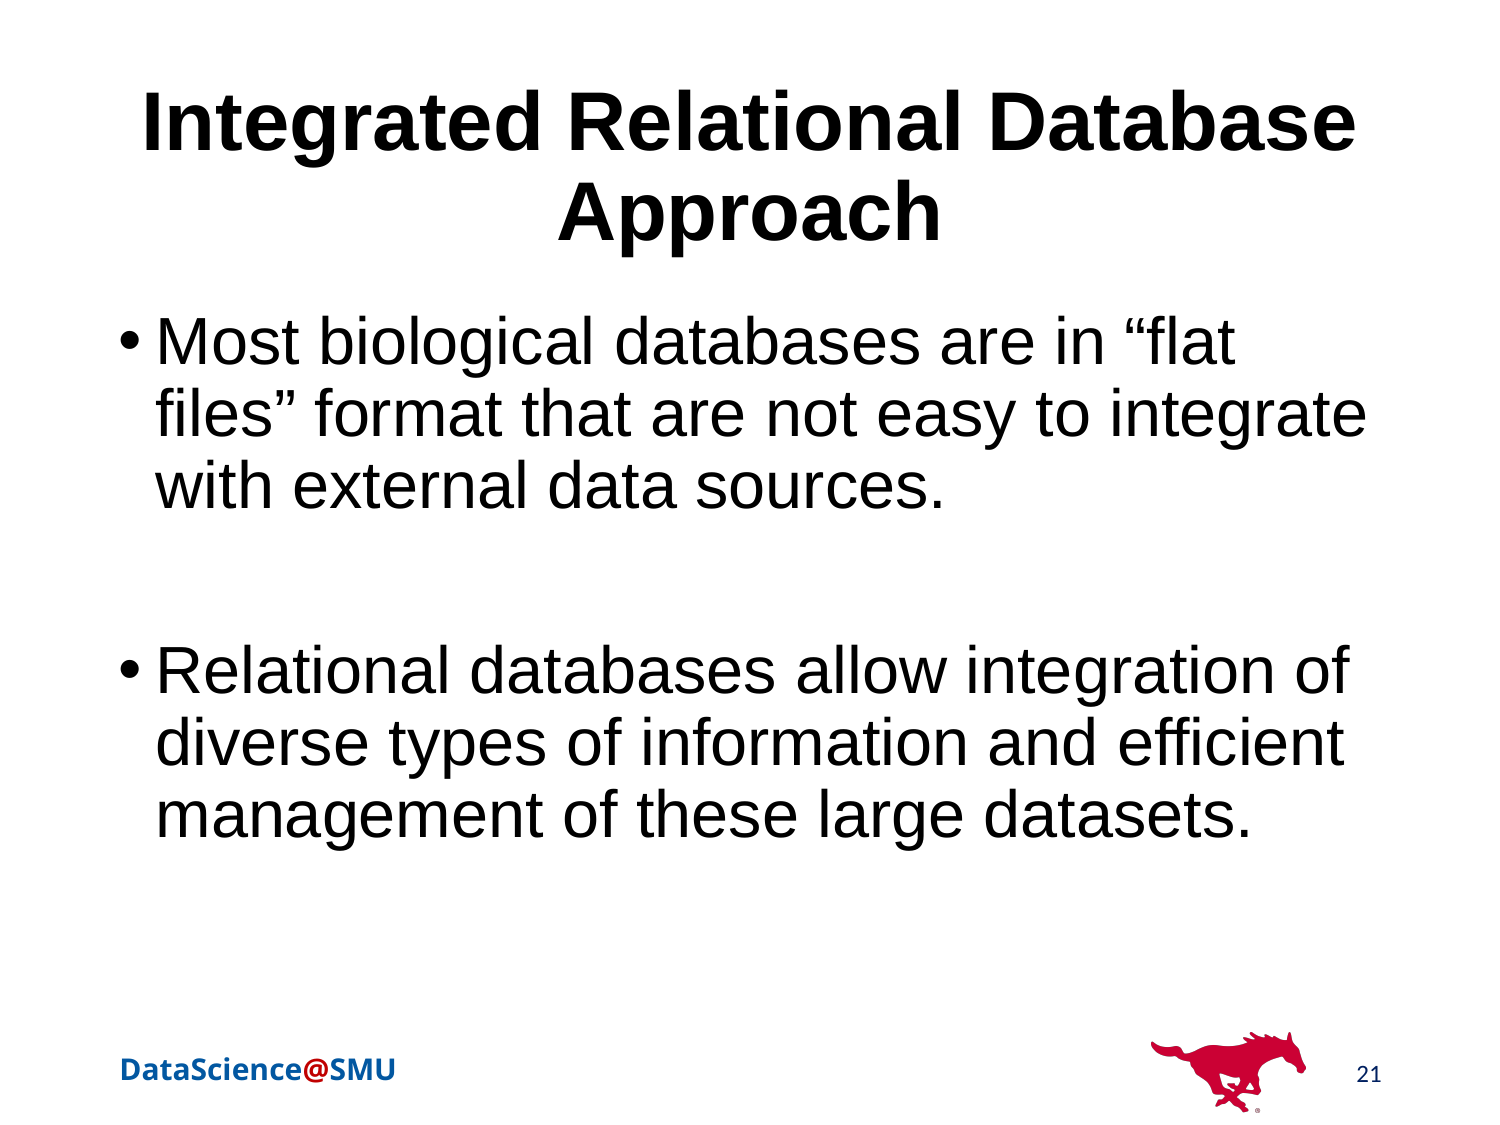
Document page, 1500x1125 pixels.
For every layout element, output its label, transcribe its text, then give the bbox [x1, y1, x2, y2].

title Integrated Relational Database Approach [103, 59, 1397, 278]
list Most biological databases are in “flat files” format that are not easy to integrate with external data sources. Relational databases allow integration of diverse types of information and efficient management of these large datasets. [103, 299, 1397, 1014]
slide_number 21 [1059, 1042, 1397, 1103]
picture [1151, 1103, 1306, 1113]
picture [1151, 1032, 1306, 1042]
